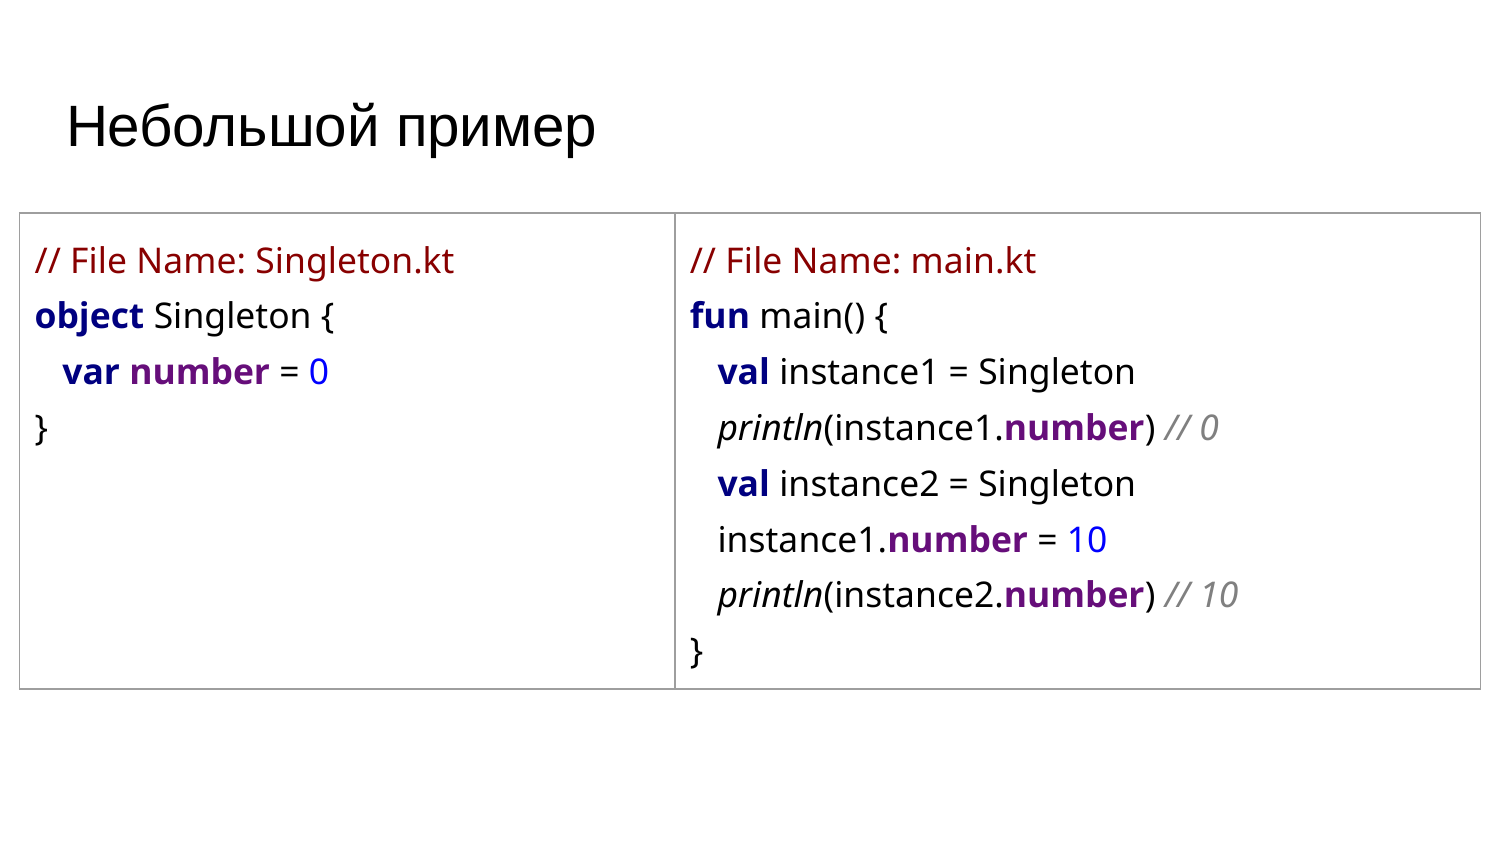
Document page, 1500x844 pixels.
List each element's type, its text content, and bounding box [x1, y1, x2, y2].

title Небольшой пример [51, 72, 1449, 167]
table_header // File Name: Singleton.kt object Singleton { var number = 0 } [20, 214, 674, 688]
table_header // File Name: main.kt fun main() { val instance1 = Singleton println(instance1.number) // 0 val instance2 = Singleton instance1.number = 10 println(instance2.number) // 10 } [676, 214, 1480, 688]
